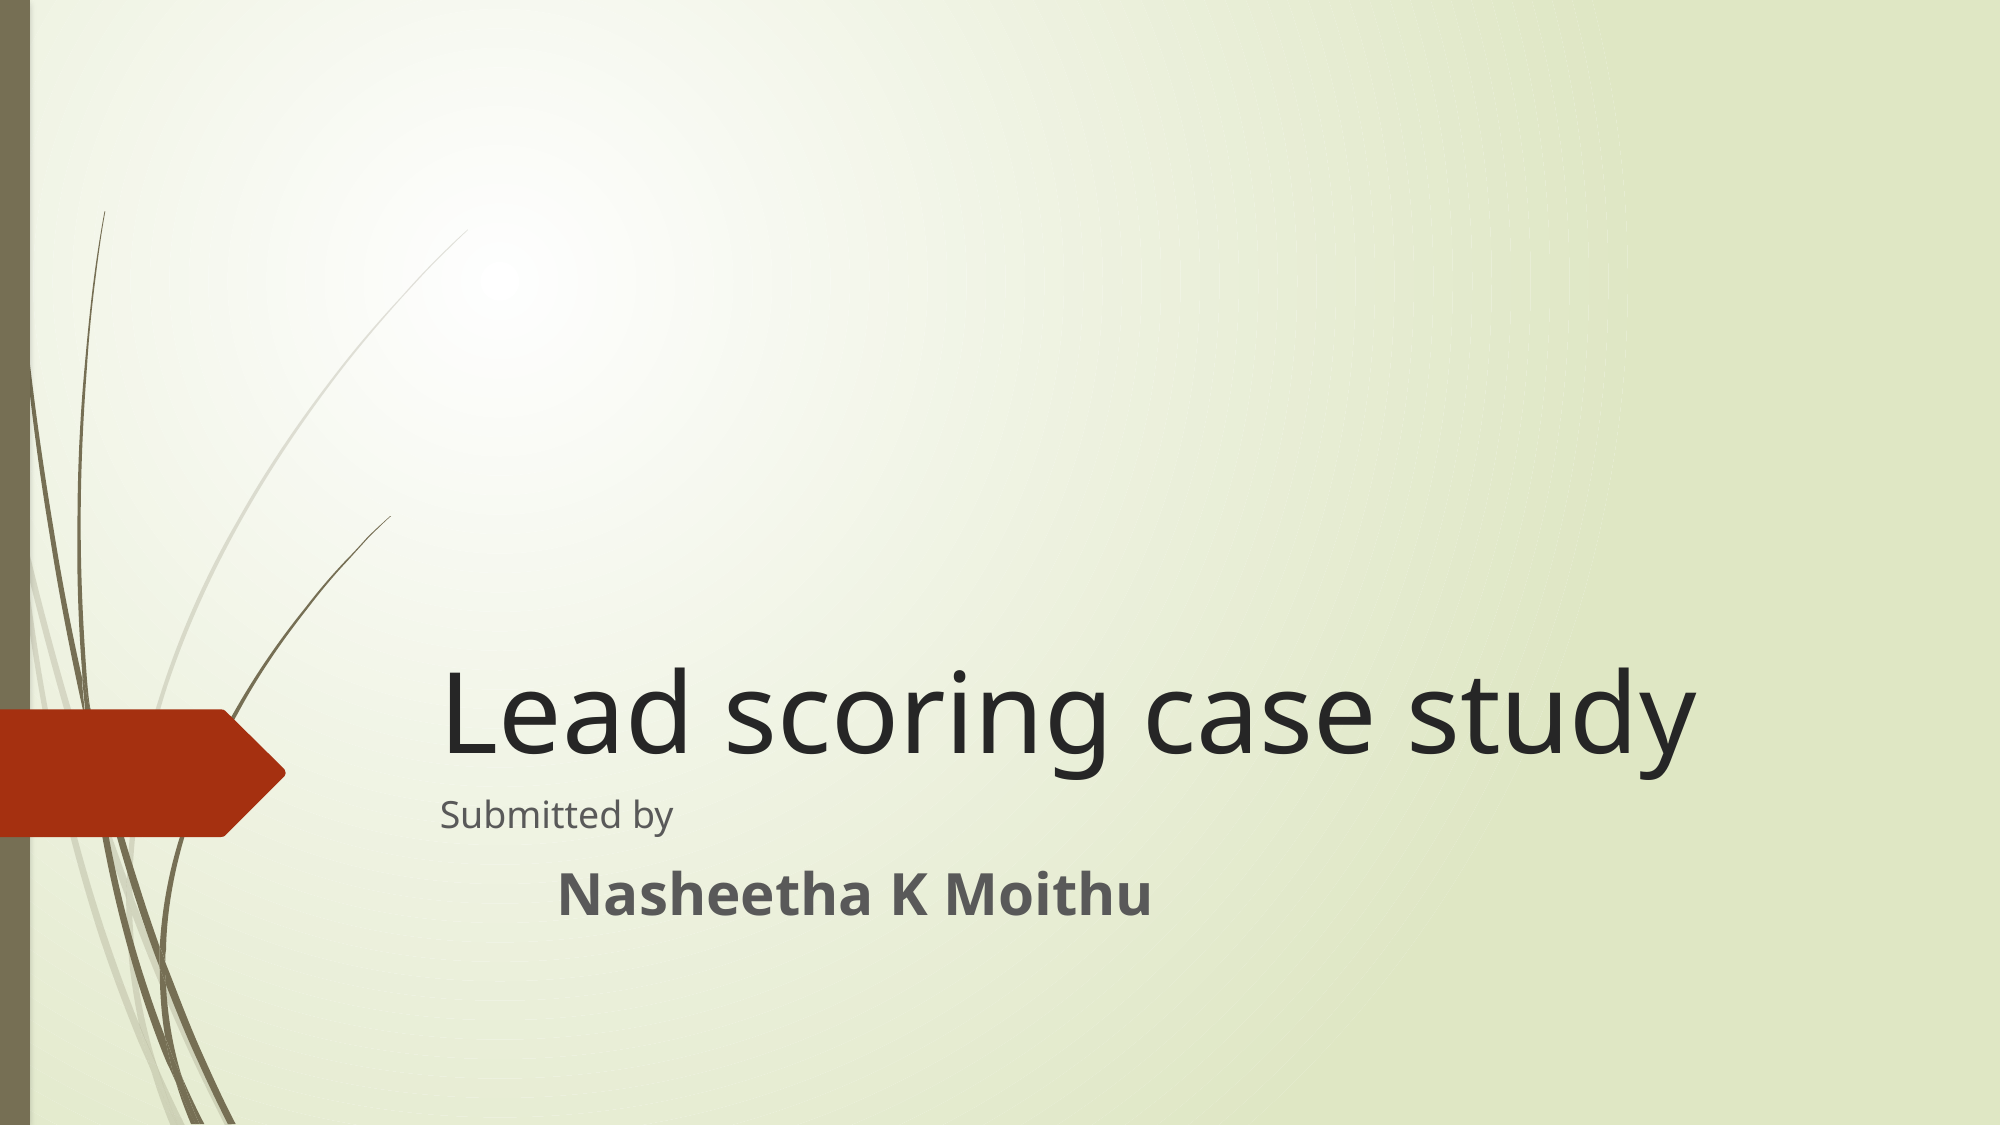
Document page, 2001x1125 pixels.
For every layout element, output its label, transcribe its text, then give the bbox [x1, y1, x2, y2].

subtitle Submitted by Nasheetha K Moithu [424, 783, 1888, 969]
title Lead scoring case study [424, 412, 1888, 783]
